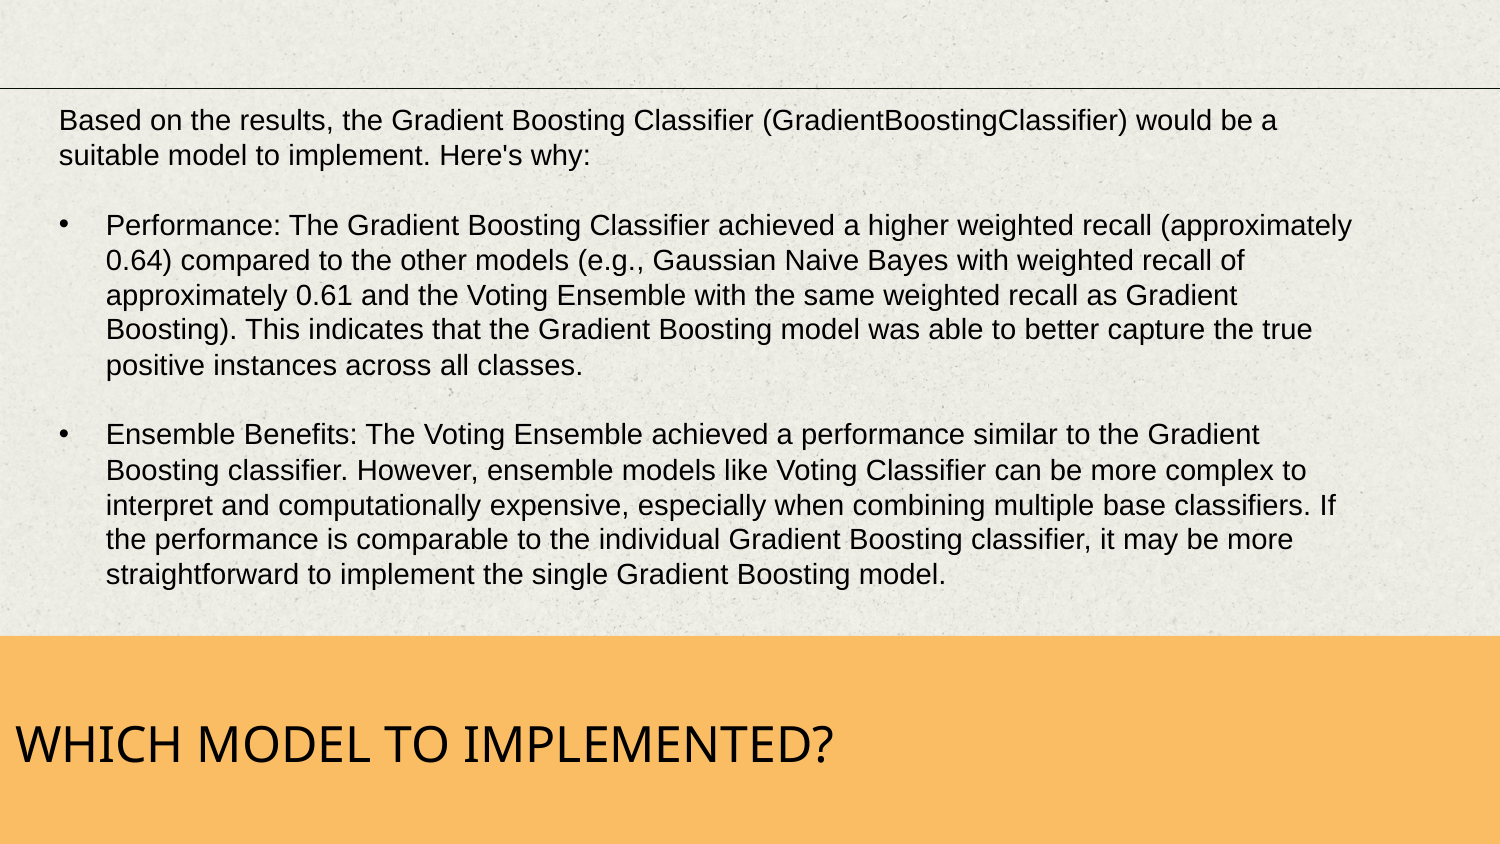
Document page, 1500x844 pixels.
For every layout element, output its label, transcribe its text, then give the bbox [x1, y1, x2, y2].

text_box WHICH MODEL TO IMPLEMENTED? [0, 635, 1500, 844]
text_box Based on the results, the Gradient Boosting Classifier (GradientBoostingClassifier) would be a suitable model to implement. Here's why: Performance: The Gradient Boosting Classifier achieved a higher weighted recall (approximately 0.64) compared to the other models (e.g., Gaussian Naive Bayes with weighted recall of approximately 0.61 and the Voting Ensemble with the same weighted recall as Gradient Boosting). This indicates that the Gradient Boosting model was able to better capture the true positive instances across all classes. Ensemble Benefits: The Voting Ensemble achieved a performance similar to the Gradient Boosting classifier. However, ensemble models like Voting Classifier can be more complex to interpret and computationally expensive, especially when combining multiple base classifiers. If the performance is comparable to the individual Gradient Boosting classifier, it may be more straightforward to implement the single Gradient Boosting model. [44, 93, 1370, 598]
